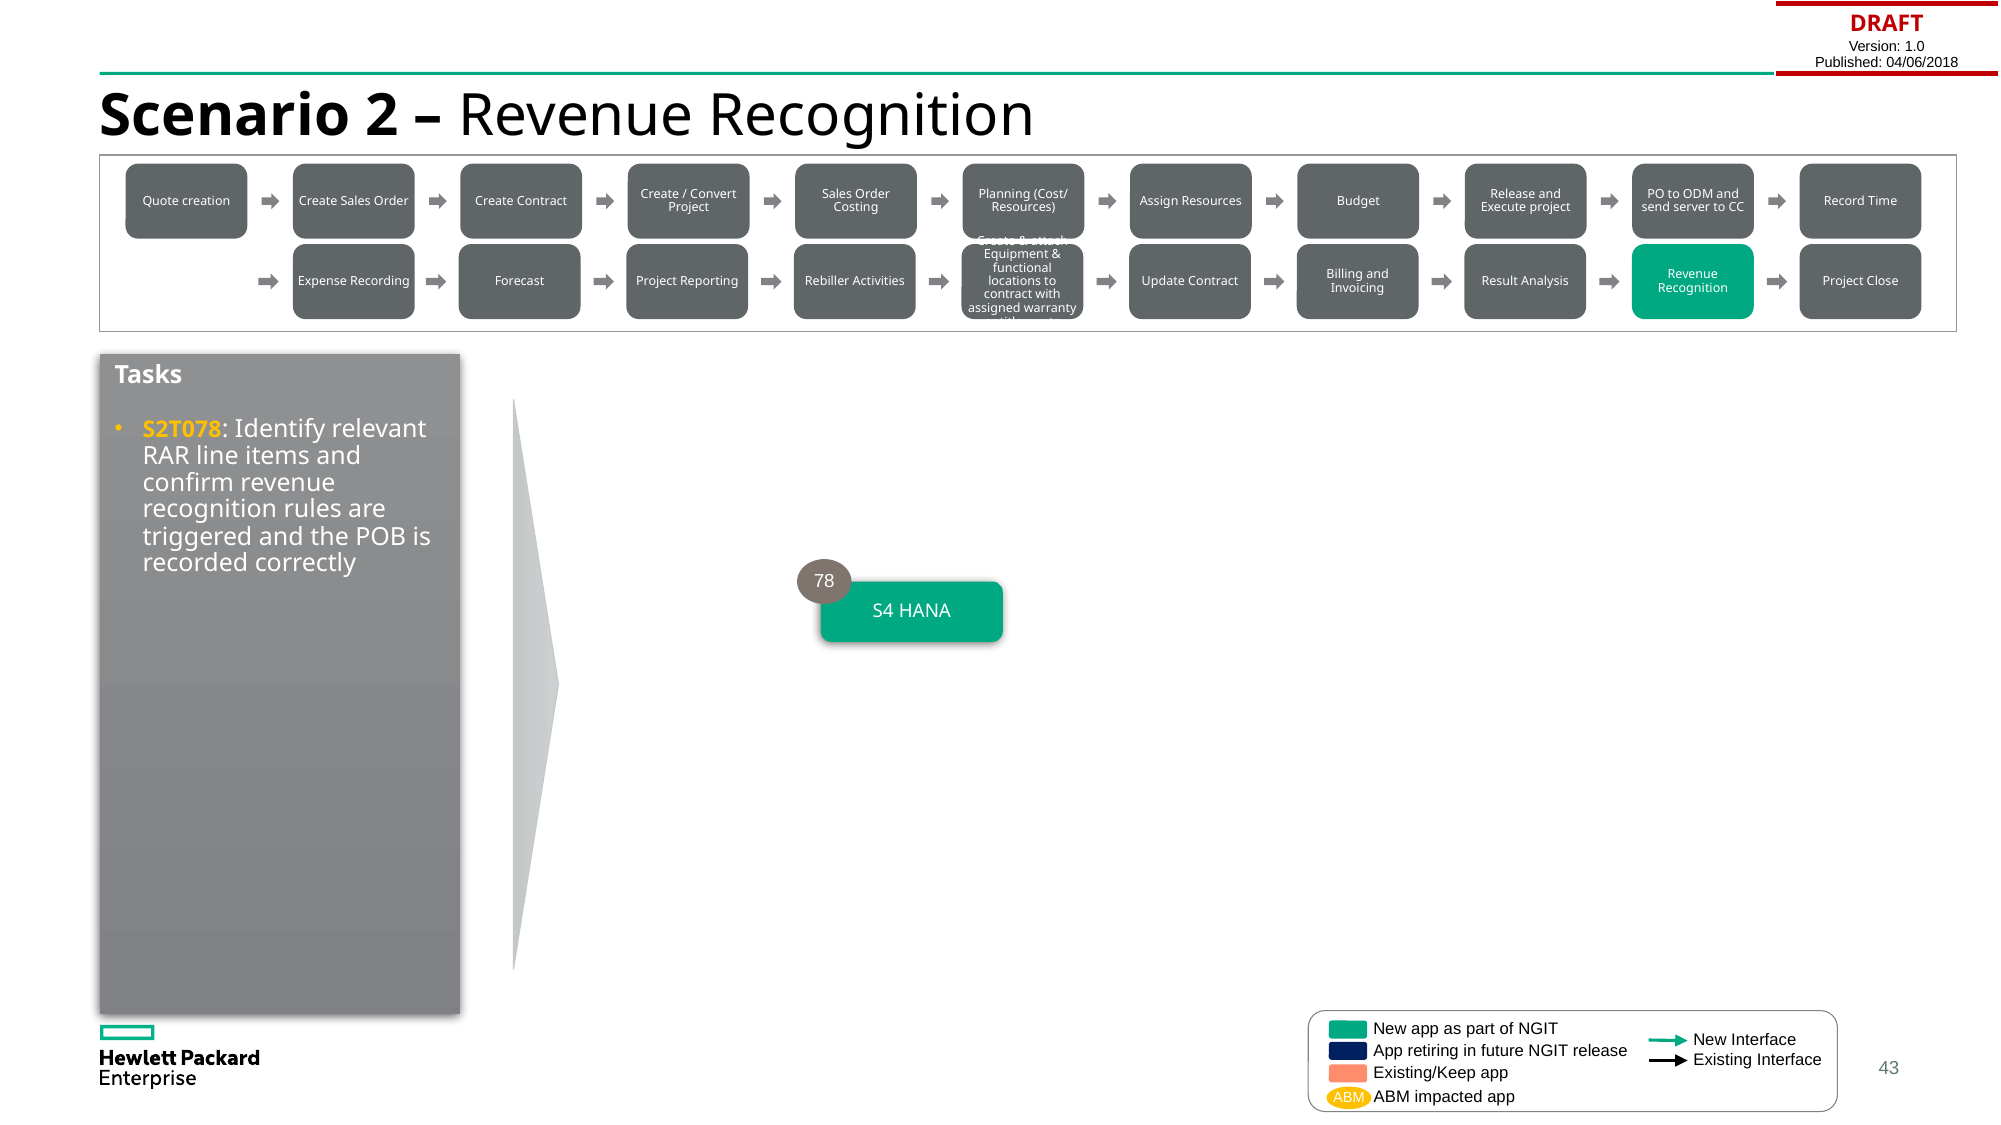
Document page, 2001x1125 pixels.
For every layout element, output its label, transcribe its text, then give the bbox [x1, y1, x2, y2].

slide_number 43 [1844, 1039, 1900, 1078]
text_box 78 [796, 558, 853, 606]
table_header DRAFT Version: 1.0 Published: 04/06/2018 [1776, 6, 1998, 71]
text_box Tasks S2T078: Identify relevant RAR line items and confirm revenue recognition rules are triggered and the POB is recorded correctly [99, 354, 460, 1015]
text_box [1308, 1010, 1844, 1112]
text_box S4 HANA [820, 581, 1003, 642]
title Scenario 2 – Revenue Recognition [99, 85, 1921, 154]
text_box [99, 154, 1957, 332]
text_box [512, 399, 560, 970]
